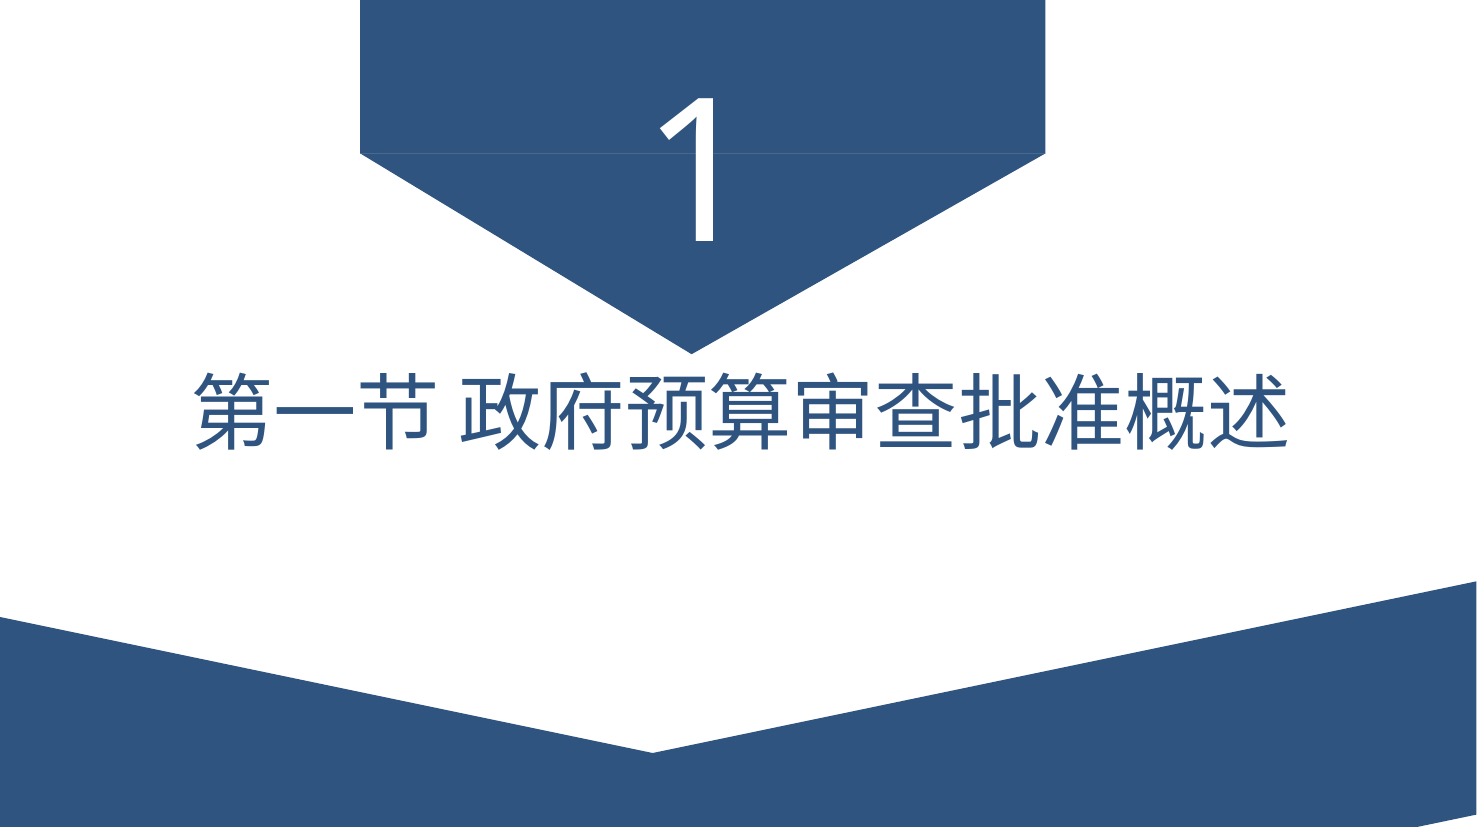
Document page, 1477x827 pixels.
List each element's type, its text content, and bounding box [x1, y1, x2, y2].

text_box [0, 579, 1477, 827]
text_box 第一节 政府预算审查批准概述 [179, 354, 1353, 466]
text_box 1 [631, 35, 1477, 287]
text_box [358, 151, 815, 354]
text_box [358, 0, 1047, 152]
